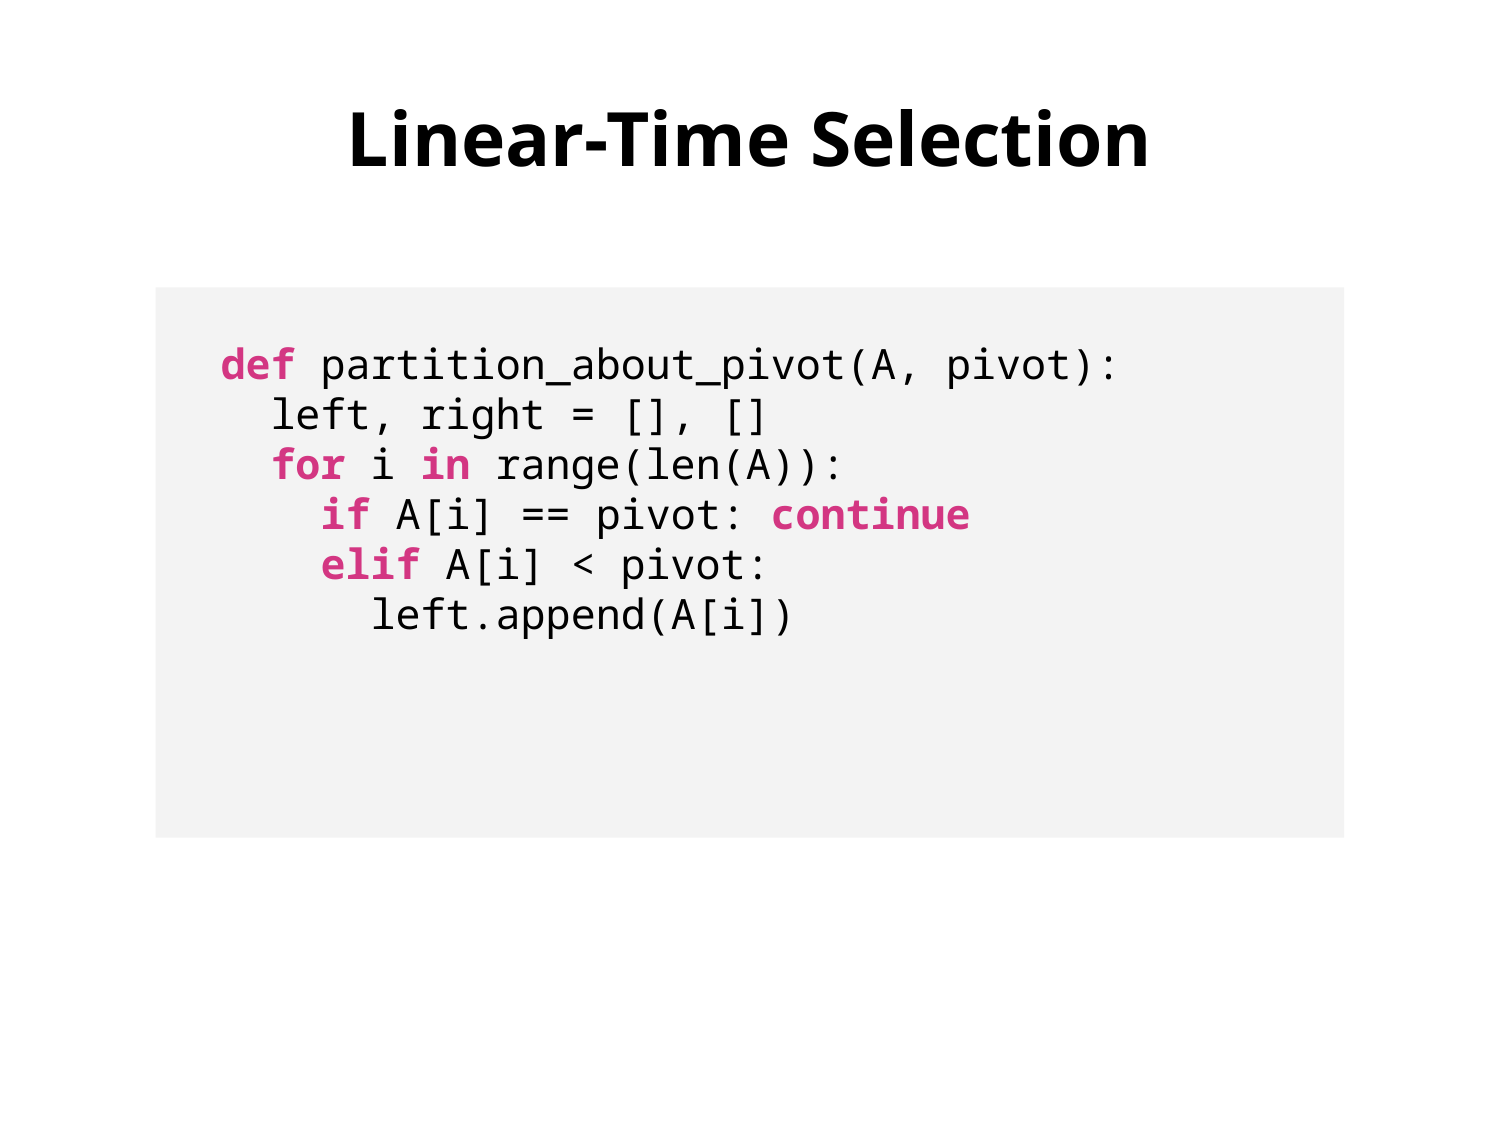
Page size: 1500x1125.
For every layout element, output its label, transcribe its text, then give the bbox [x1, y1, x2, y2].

text_box def partition_about_pivot(A, pivot): left, right = [], [] for i in range(len(A)): if A[i] == pivot: continue elif A[i] < pivot: left.append(A[i]) else: right.append(A[i]) return left, right [155, 287, 1345, 838]
text_box Linear-Time Selection [76, 76, 1424, 195]
